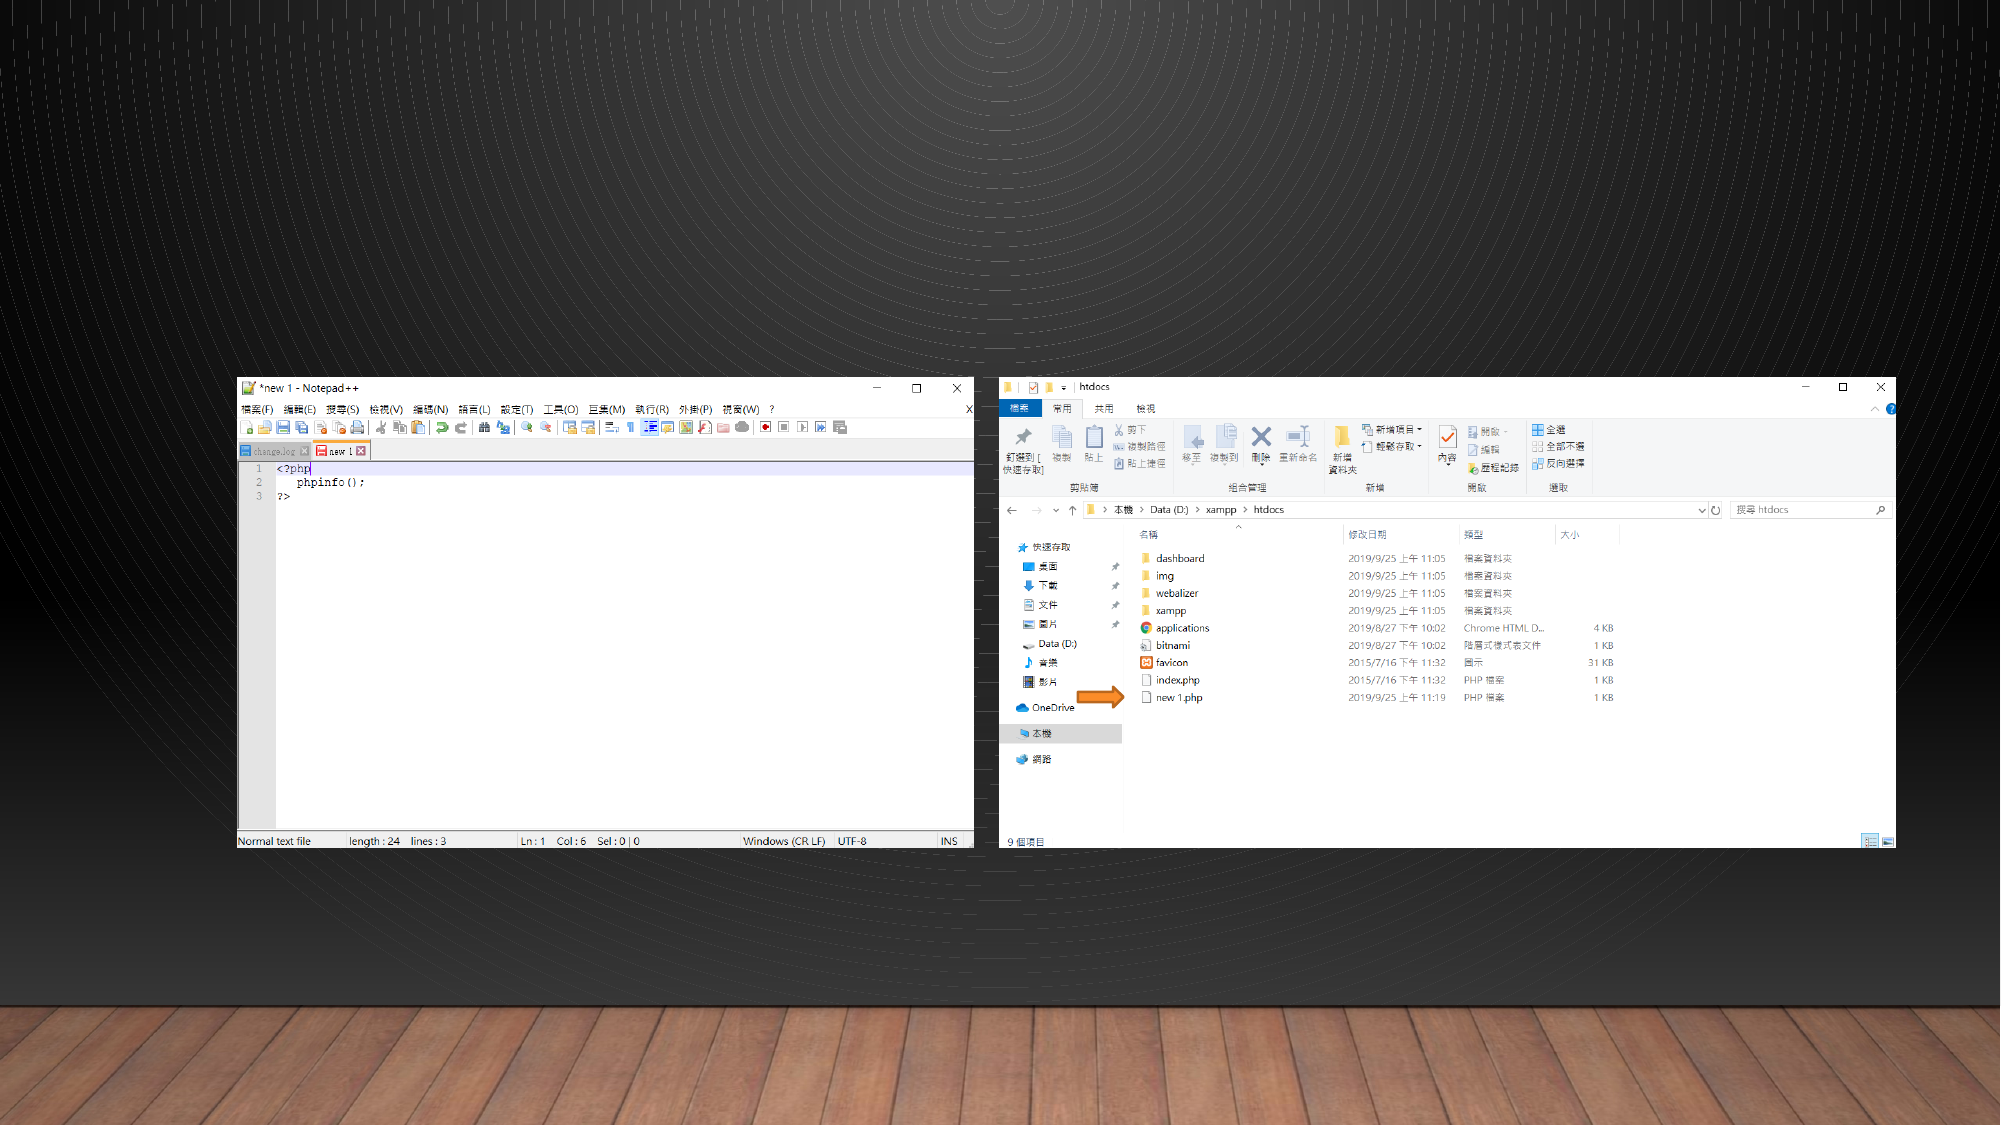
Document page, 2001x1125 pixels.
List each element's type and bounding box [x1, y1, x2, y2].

list [999, 377, 1897, 848]
list [237, 377, 974, 848]
picture [0, 1005, 2000, 1125]
